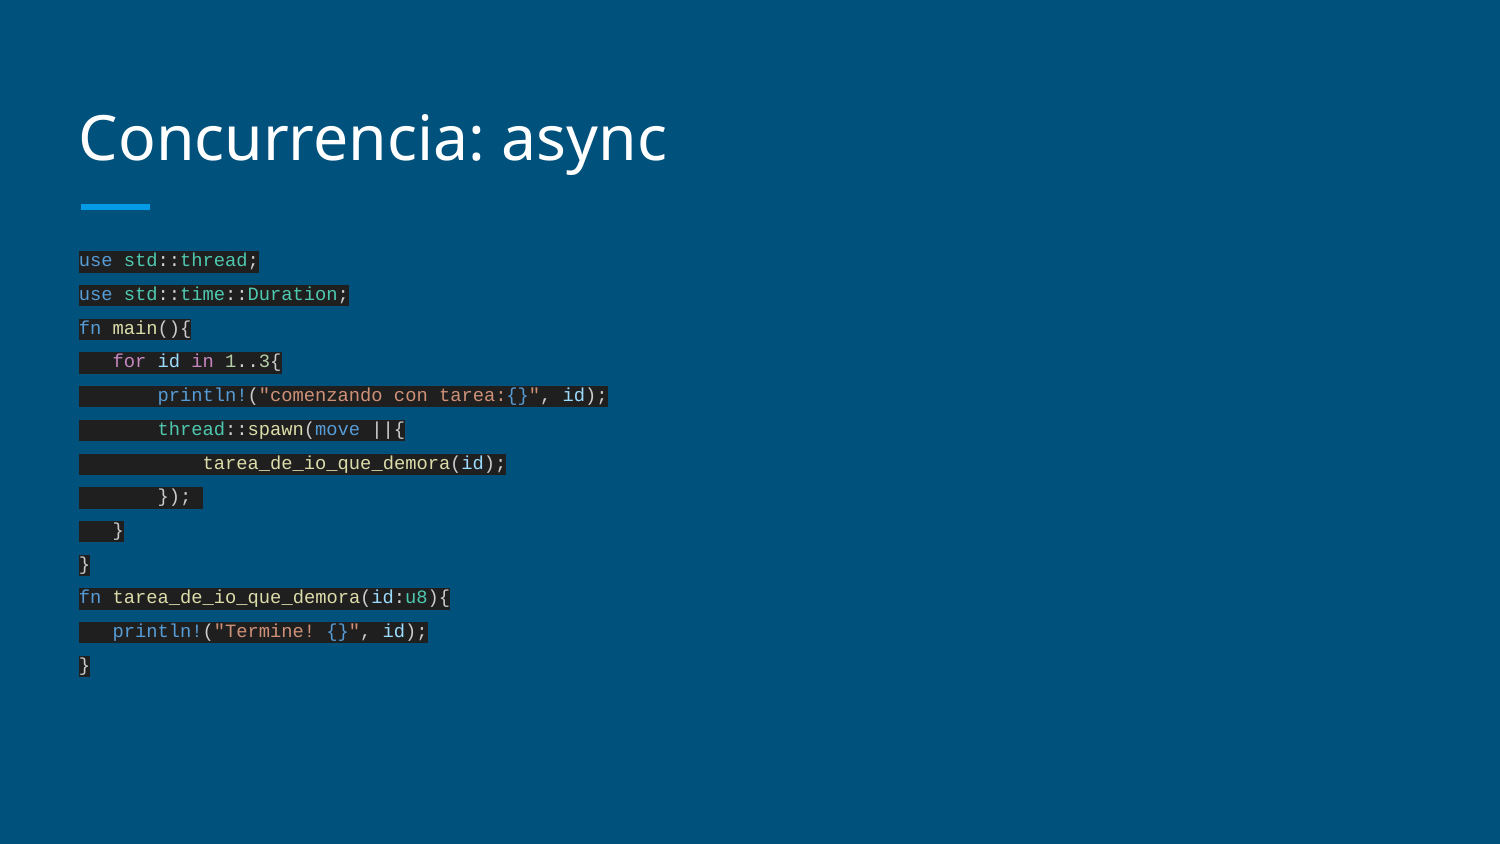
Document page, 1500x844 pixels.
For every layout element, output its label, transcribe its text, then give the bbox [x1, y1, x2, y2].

list use std::thread; use std::time::Duration; fn main(){ for id in 1..3{ println!("comenzando con tarea:{}", id); thread::spawn(move ||{ tarea_de_io_que_demora(id); }); } } fn tarea_de_io_que_demora(id:u8){ println!("Termine! {}", id); } [63, 221, 1437, 727]
title Concurrencia: async [63, 75, 1437, 188]
